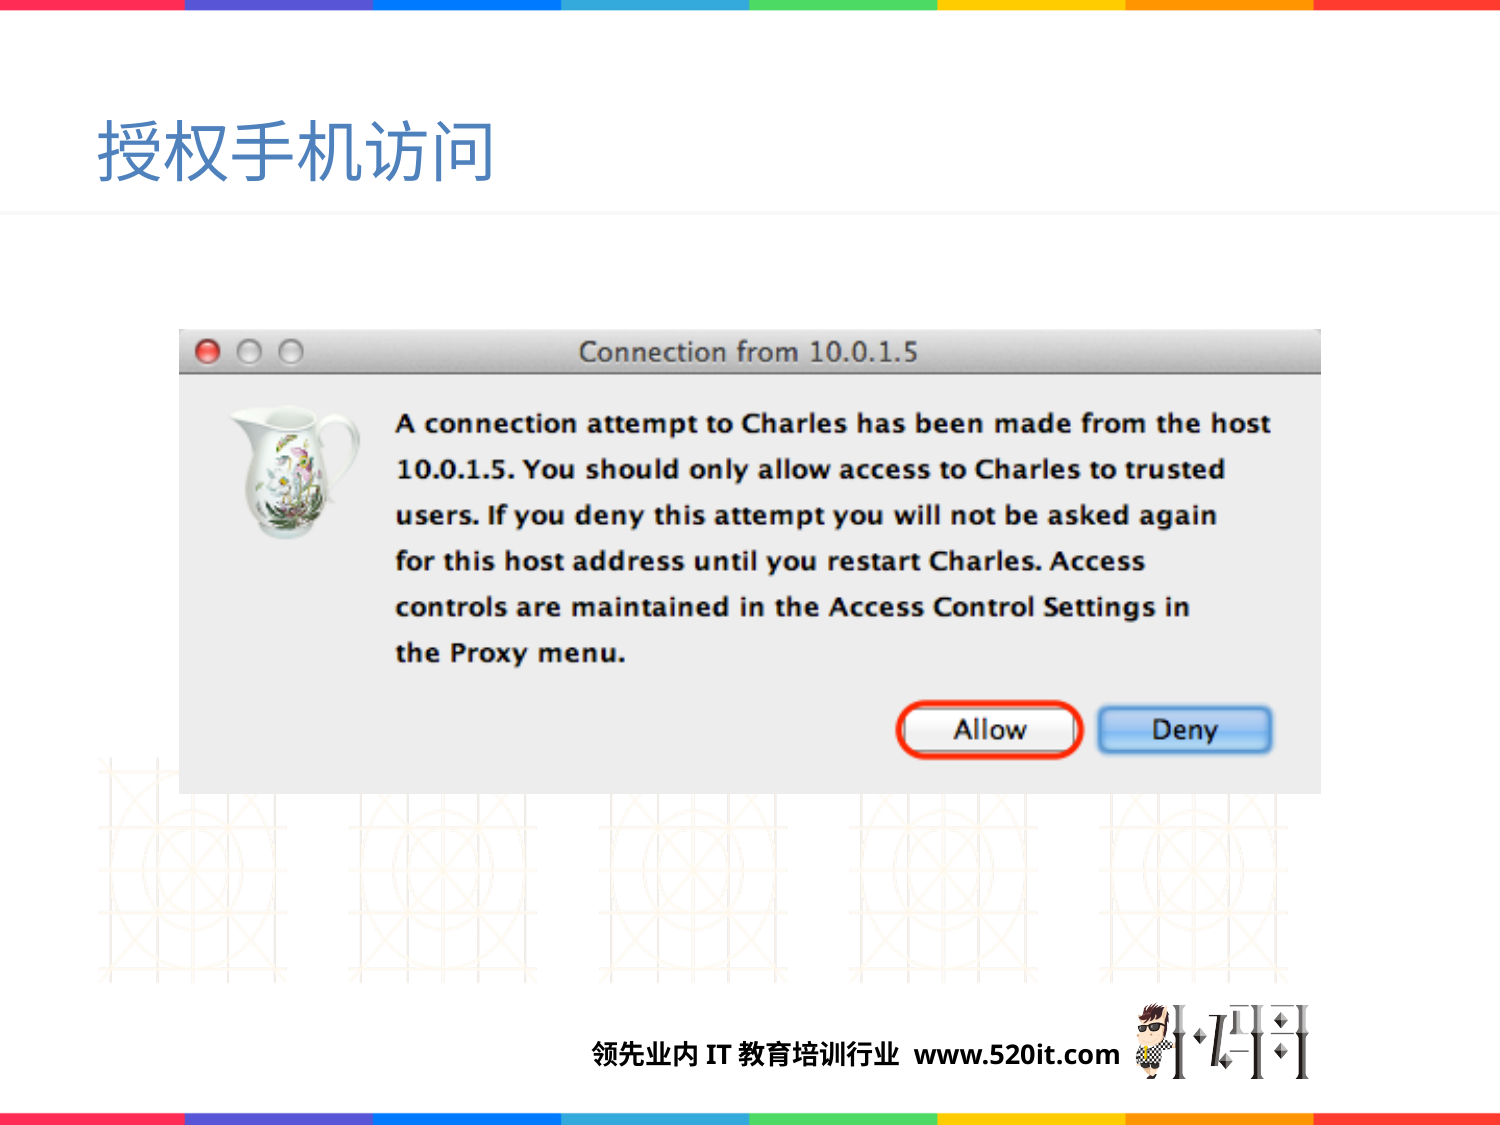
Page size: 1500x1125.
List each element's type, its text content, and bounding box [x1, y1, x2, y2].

title 授权手机访问 [81, 102, 1416, 286]
picture [0, 0, 1500, 211]
picture [0, 215, 1500, 1125]
